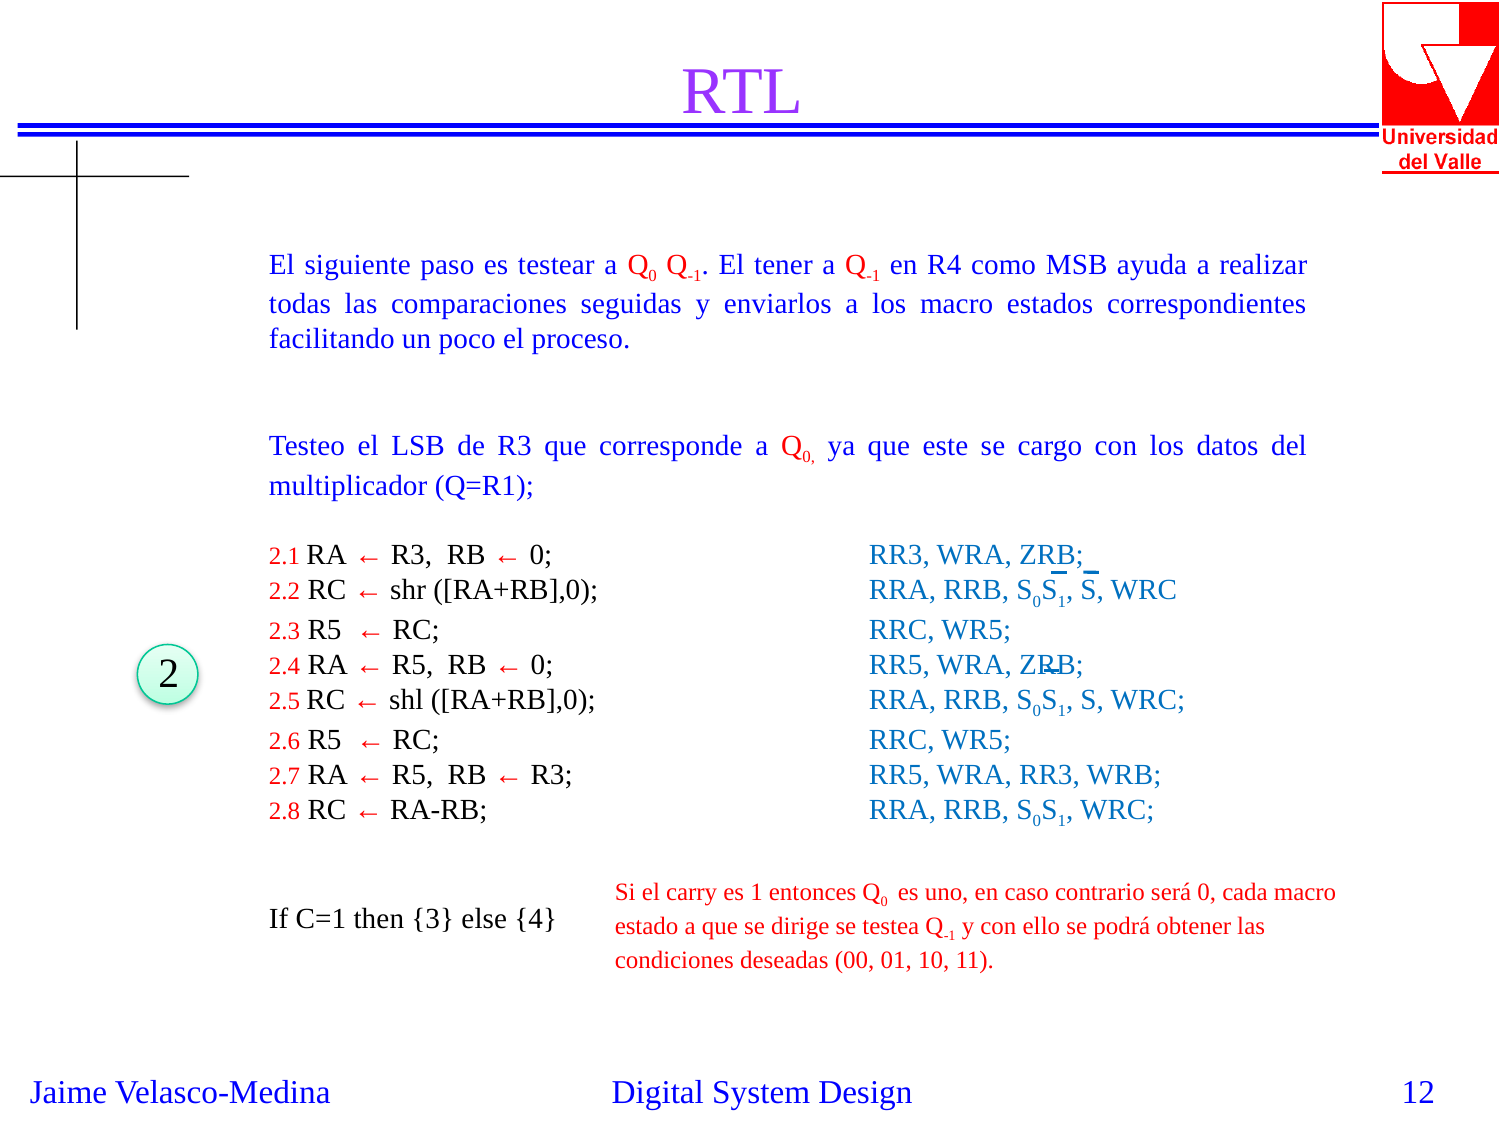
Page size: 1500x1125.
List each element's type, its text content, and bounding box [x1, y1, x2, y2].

picture [1379, 0, 1500, 175]
text_box [136, 655, 143, 693]
text_box Si el carry es 1 entonces Q0 es uno, en caso contrario será 0, cada macro estado a que se dirige se testea Q-1 y con ello se podrá obtener las condiciones deseadas (00, 01, 10, 11). [599, 868, 1378, 981]
text_box 2 [143, 638, 198, 704]
text_box Testeo el LSB de R3 que corresponde a Q0, ya que este se cargo con los datos del multiplicador (Q=R1); 2.1 RA ← R3, RB ← 0; RR3, WRA, ZRB; 2.2 RC ← shr ([RA+RB],0); RRA, RRB, S0S1, S, WRC 2.3 R5 ← RC; RRC, WR5; 2.4 RA ← R5, RB ← 0; RR5, WRA, ZRB; 2.5 RC ← shl ([RA+RB],0); RRA, RRB, S0S1, S, WRC; 2.6 R5 ← RC; RRC, WR5; 2.7 RA ← R5, RB ← R3; RR5, WRA, RR3, WRB; 2.8 RC ← RA-RB; RRA, RRB, S0S1, WRC; If C=1 then {3} else {4} [254, 418, 1323, 942]
text_box RTL [418, 39, 1067, 135]
text_box El siguiente paso es testear a Q0 Q-1. El tener a Q-1 en R4 como MSB ayuda a realizar todas las comparaciones seguidas y enviarlos a los macro estados correspondientes facilitando un poco el proceso. [254, 237, 1323, 397]
